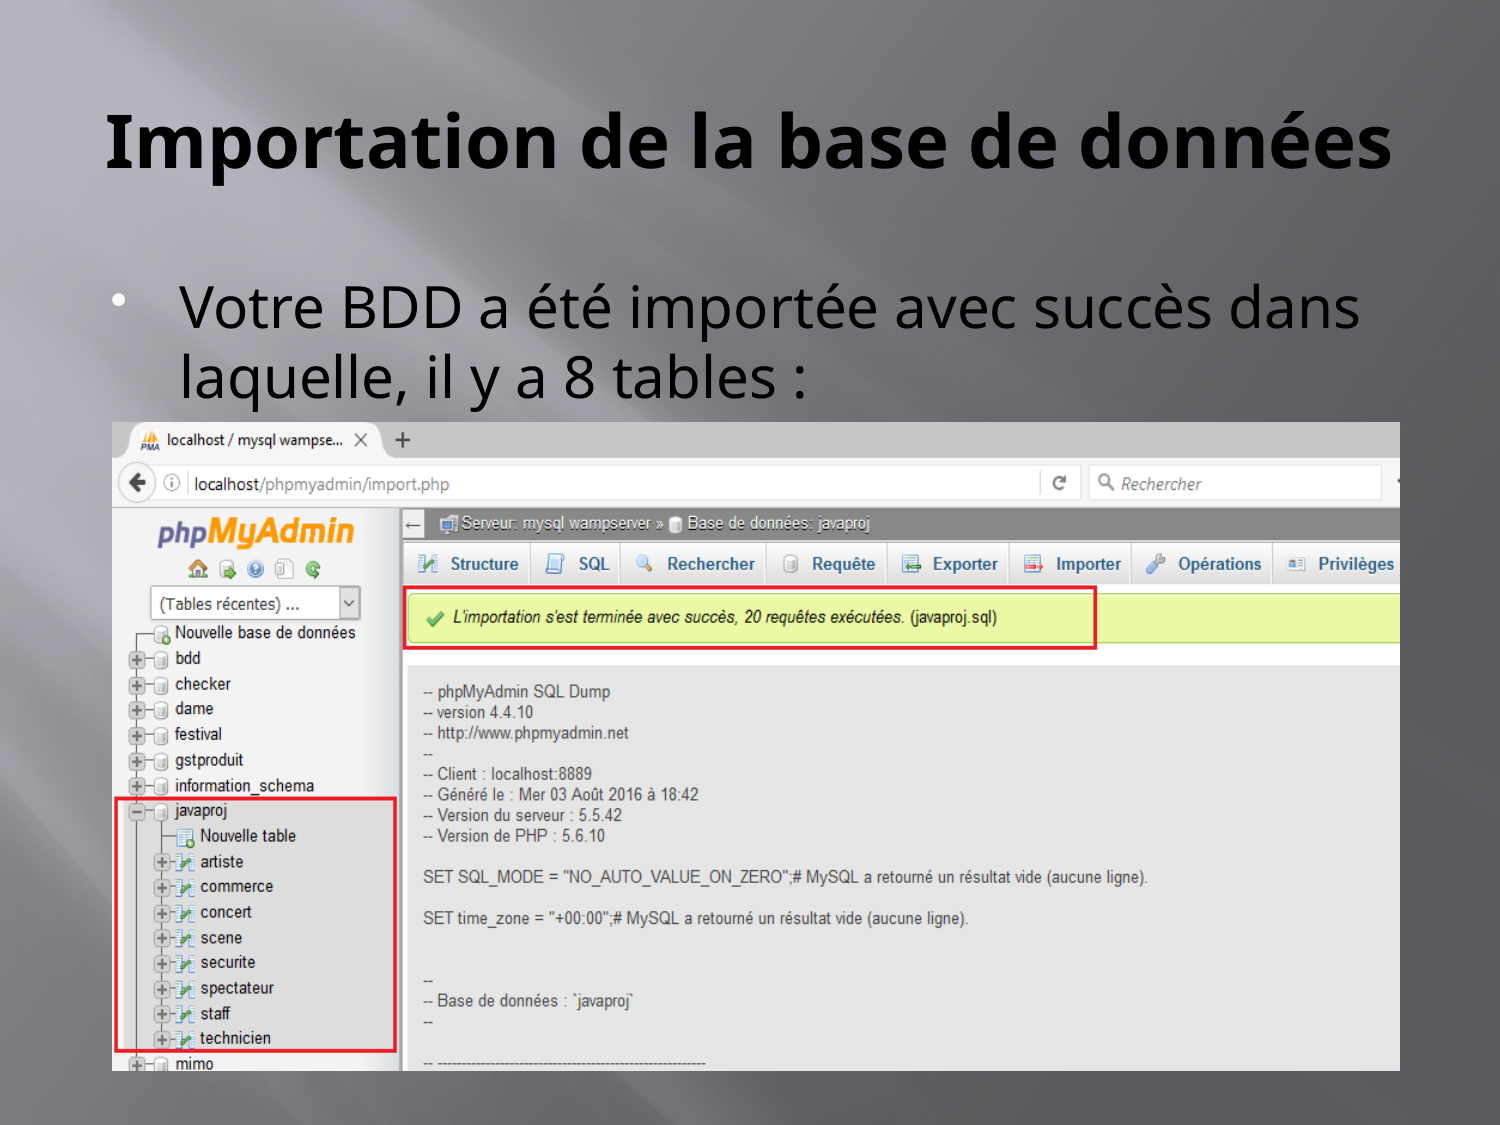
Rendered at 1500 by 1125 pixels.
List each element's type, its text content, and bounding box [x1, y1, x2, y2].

list Votre BDD a été importée avec succès dans laquelle, il y a 8 tables : [75, 262, 1425, 1035]
title Importation de la base de données [75, 45, 1425, 233]
picture [111, 422, 1400, 1071]
